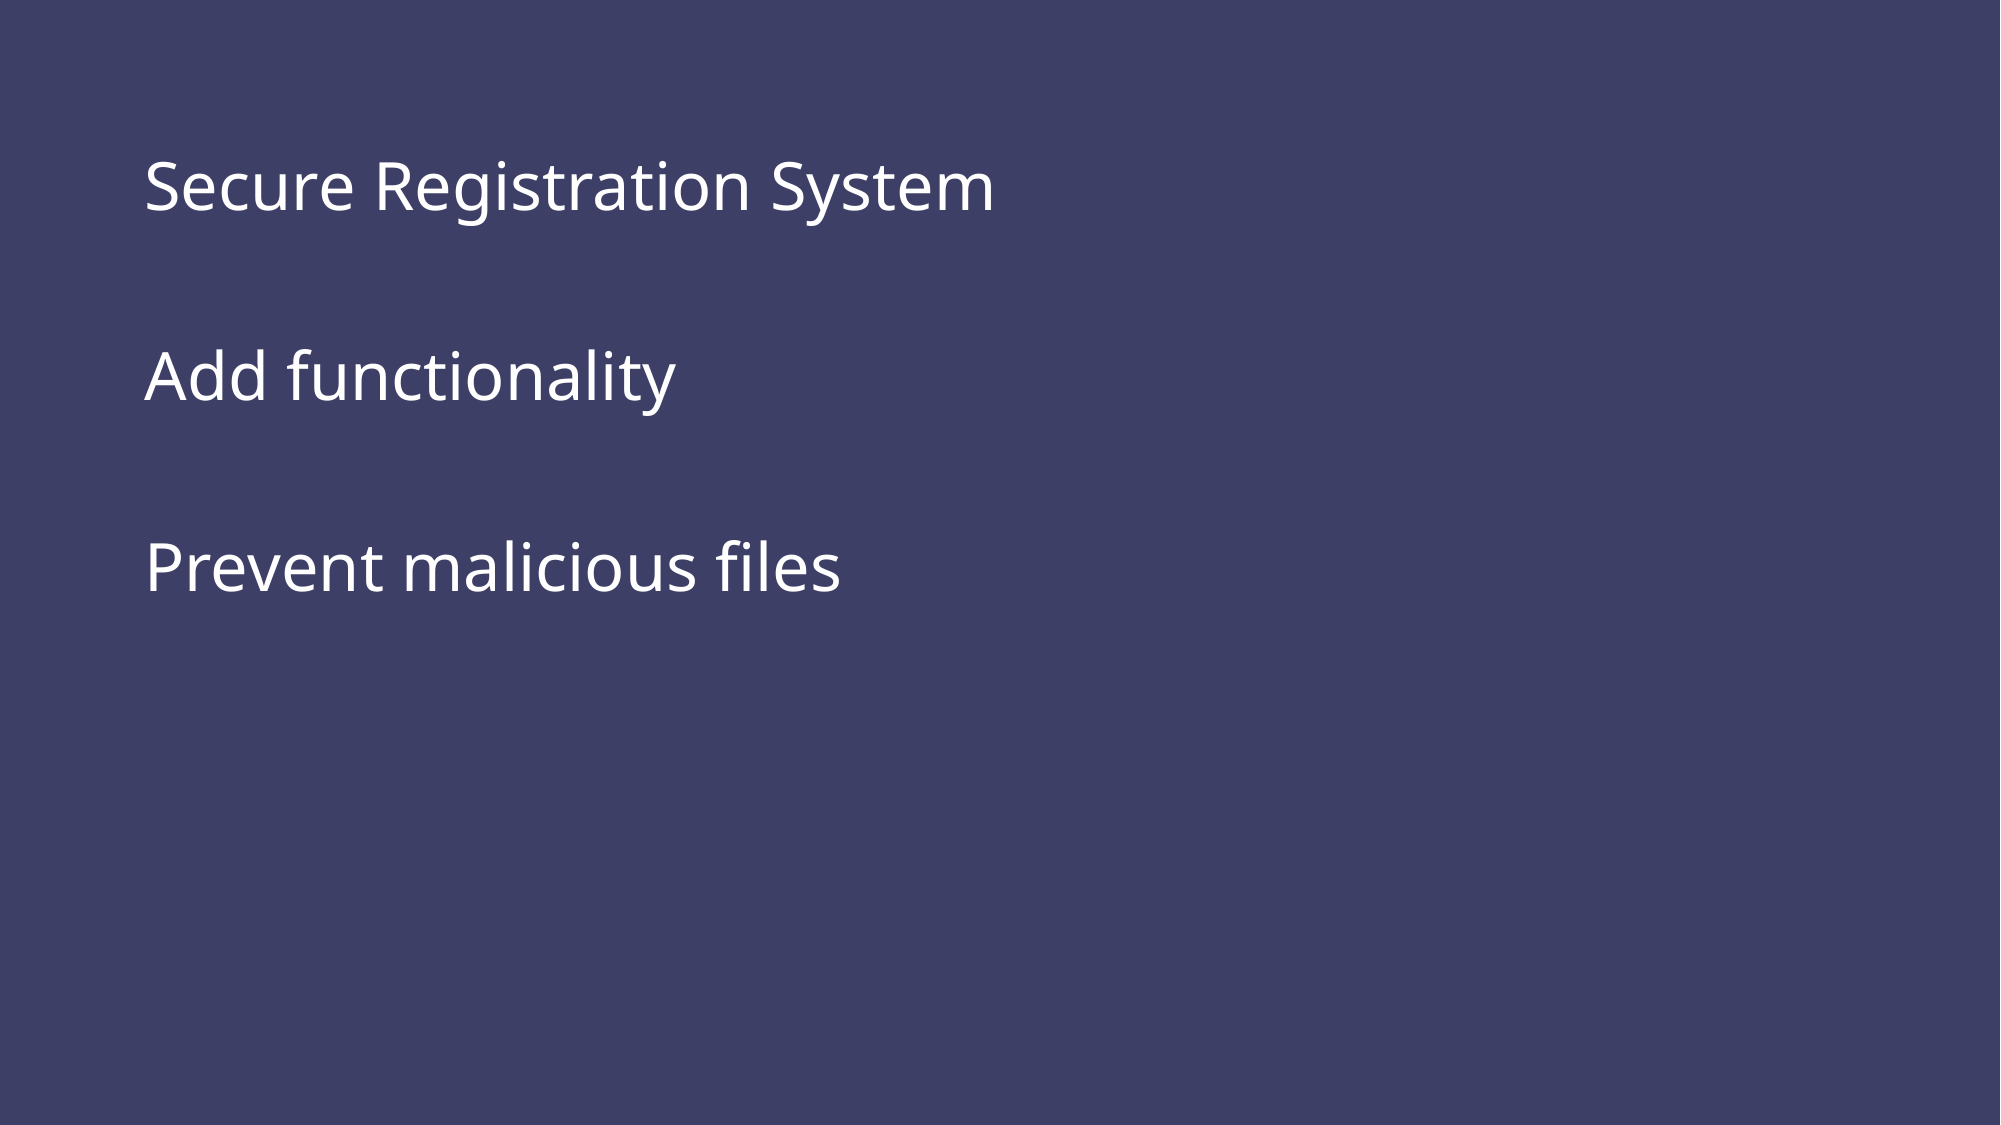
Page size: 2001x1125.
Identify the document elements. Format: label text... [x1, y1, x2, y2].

list Secure Registration System Add functionality Prevent malicious files [111, 149, 1876, 948]
